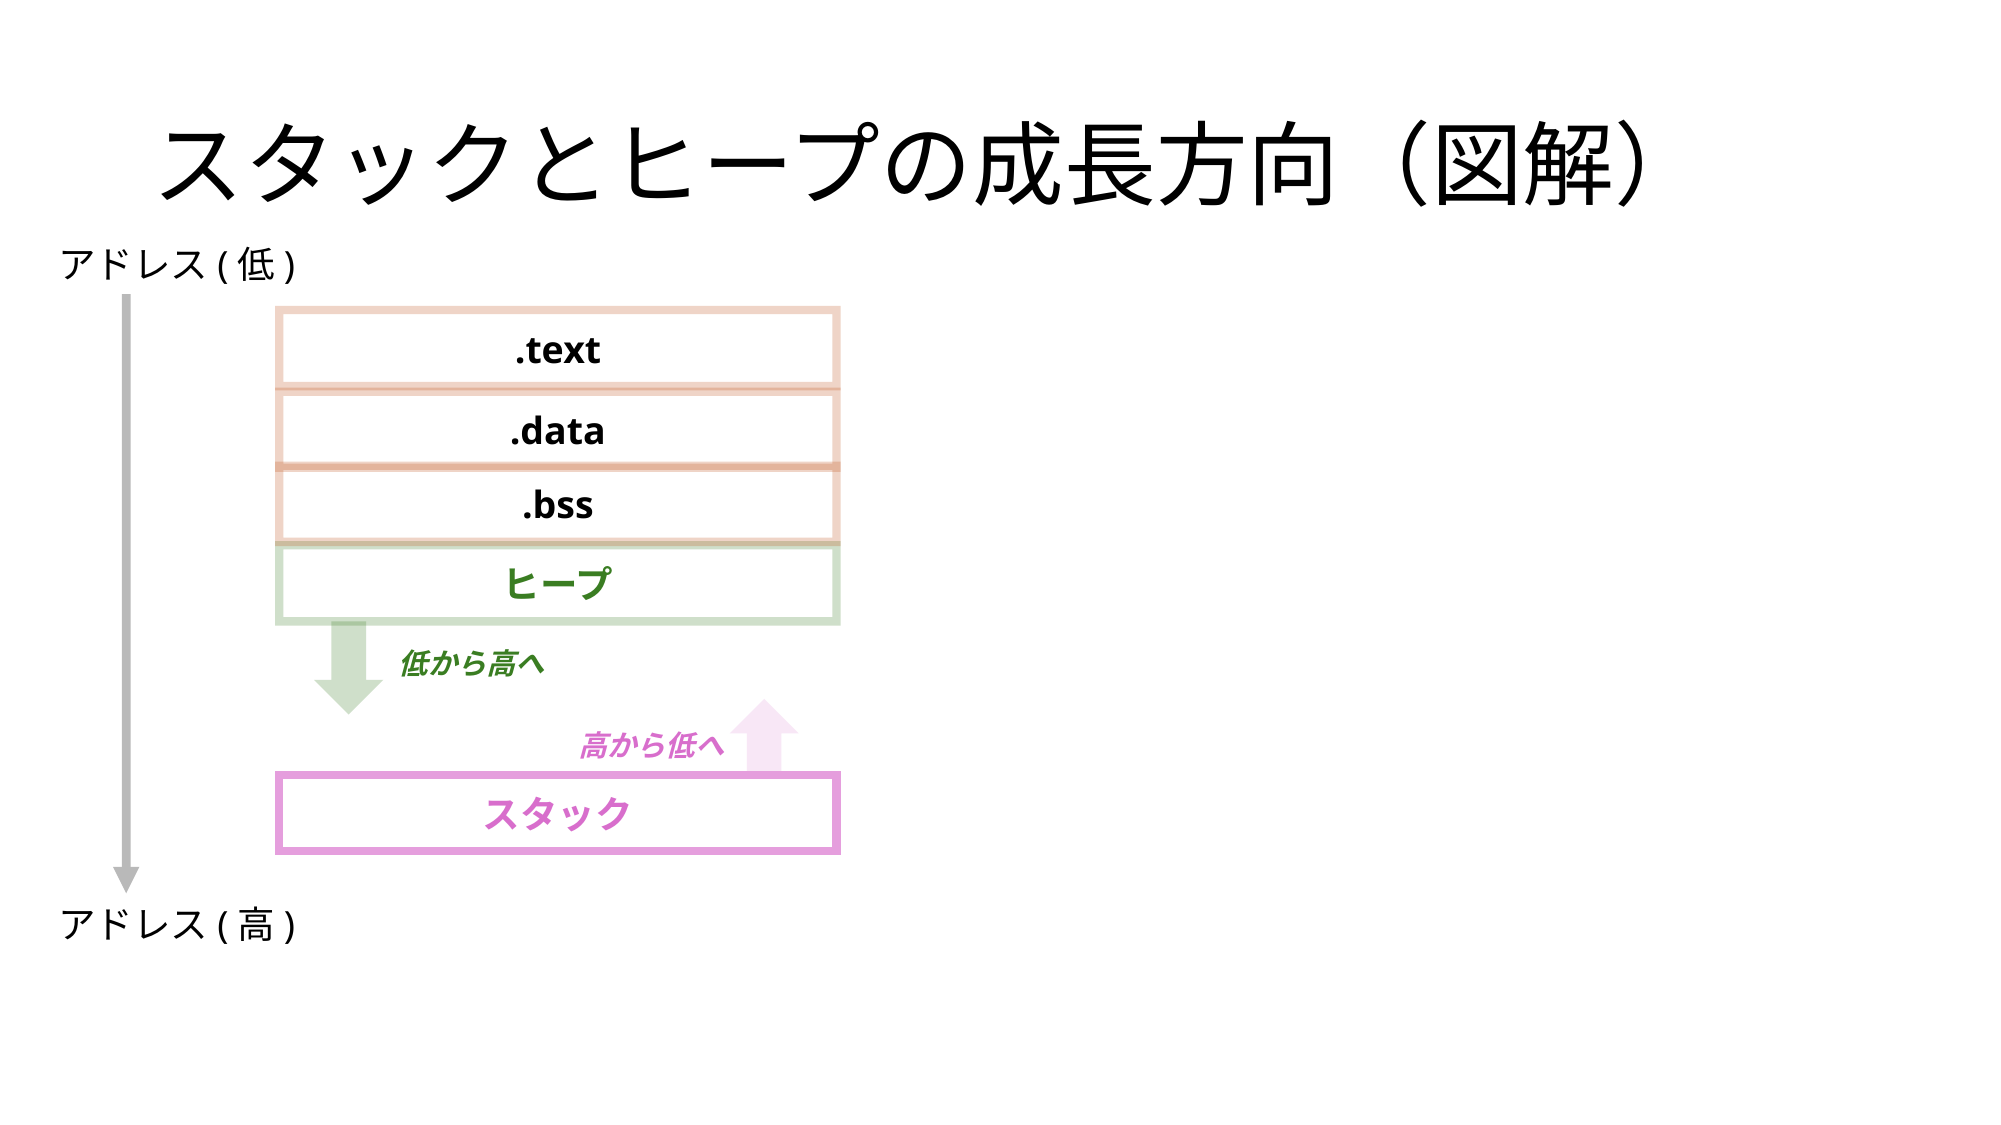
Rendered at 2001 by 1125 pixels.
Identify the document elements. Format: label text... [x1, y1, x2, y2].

text_box アドレス(低) [43, 233, 311, 294]
title スタックとヒープの成長方向（図解） [137, 59, 1863, 278]
text_box アドレス(高) [43, 893, 311, 953]
text_box .data [278, 390, 838, 464]
text_box 高から低へ [563, 719, 740, 770]
text_box 低から高へ [384, 638, 561, 688]
text_box ヒープ [278, 544, 838, 623]
text_box スタック [278, 773, 838, 853]
text_box [740, 696, 803, 777]
text_box [310, 619, 384, 717]
text_box .text [278, 308, 838, 388]
text_box .bss [278, 464, 838, 543]
